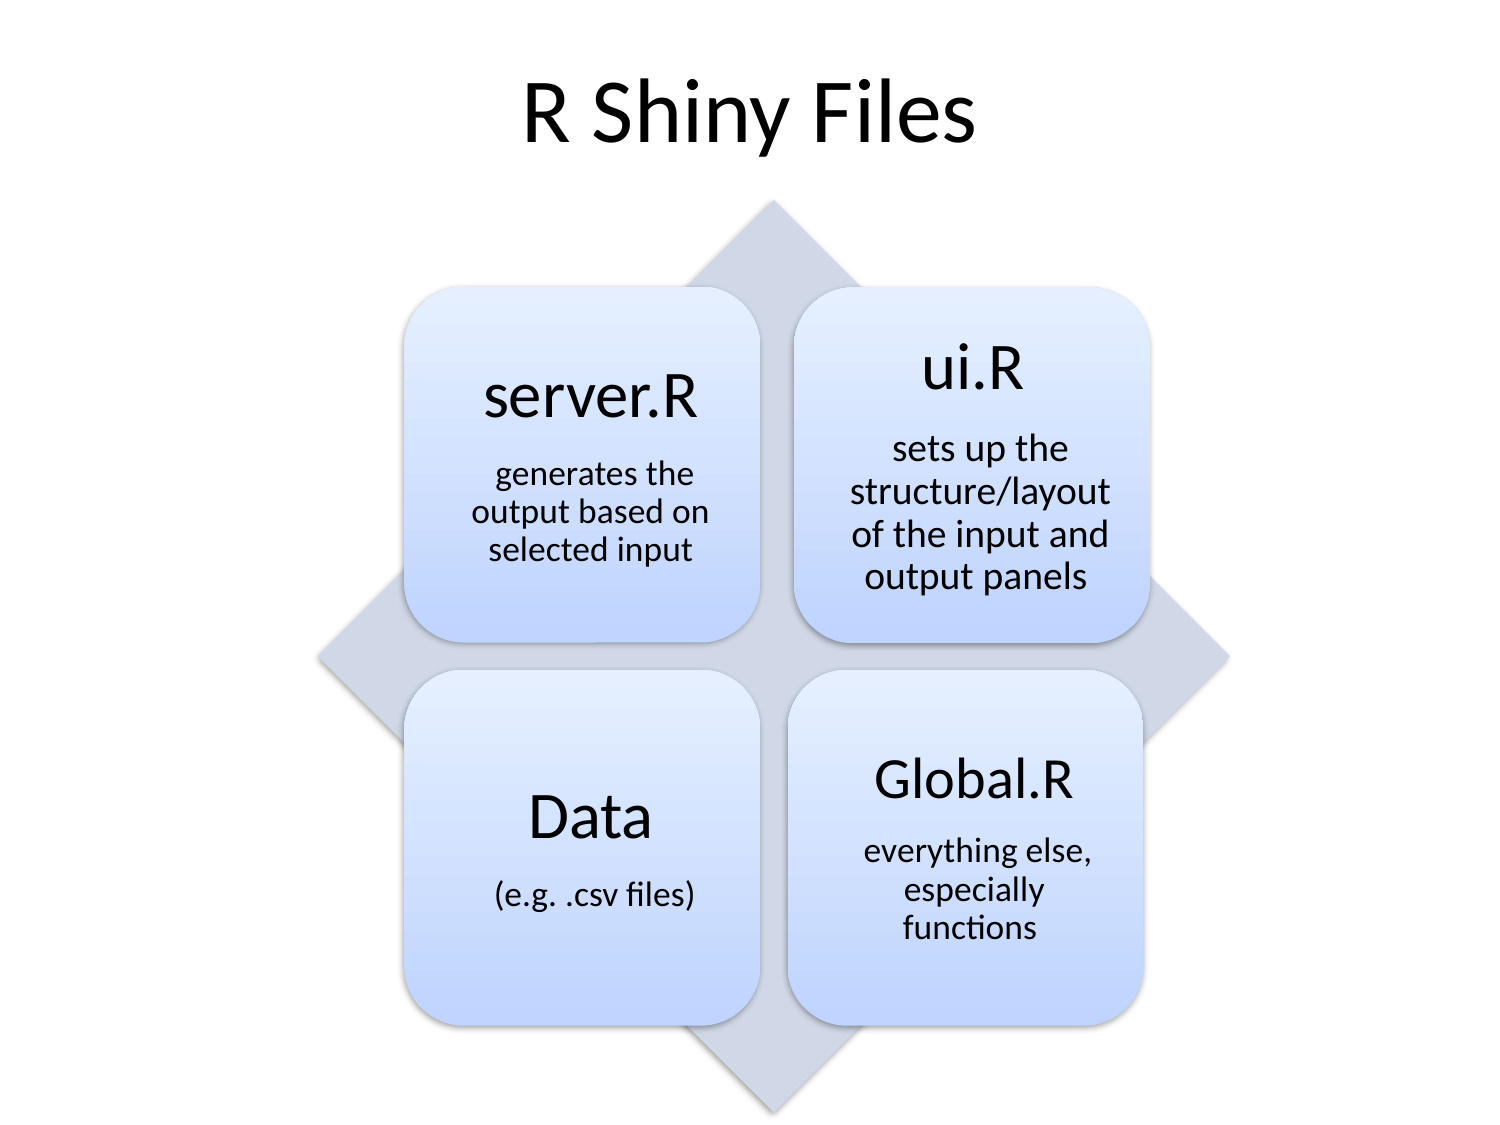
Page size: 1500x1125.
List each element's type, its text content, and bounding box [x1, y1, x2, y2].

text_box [42, 199, 1500, 1113]
title R Shiny Files [75, 12, 1425, 198]
